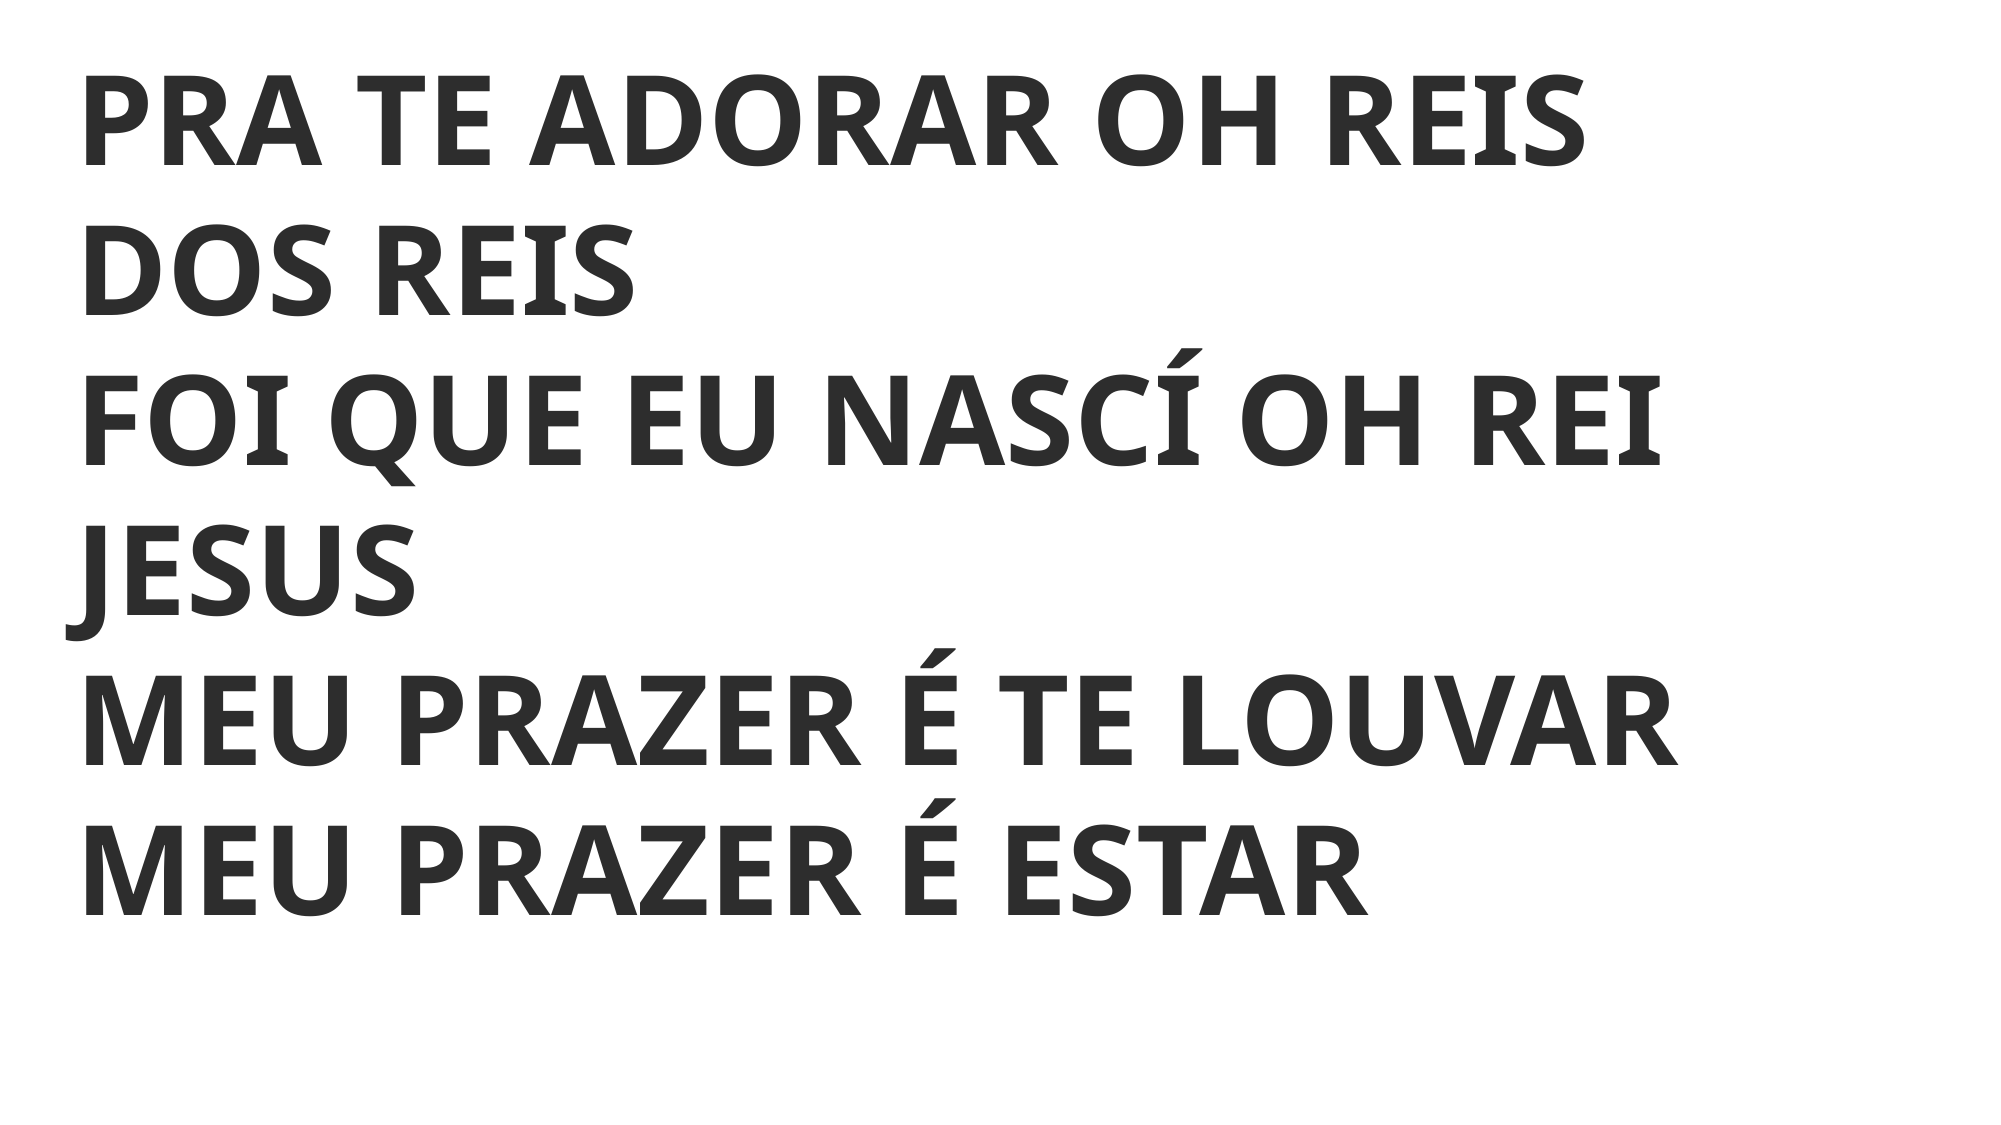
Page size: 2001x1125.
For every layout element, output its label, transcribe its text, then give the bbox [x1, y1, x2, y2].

text_box PRA TE ADORAR OH REIS DOS REIS FOI QUE EU NASCÍ OH REI JESUS MEU PRAZER É TE LOUVAR MEU PRAZER É ESTAR [60, 32, 1873, 948]
